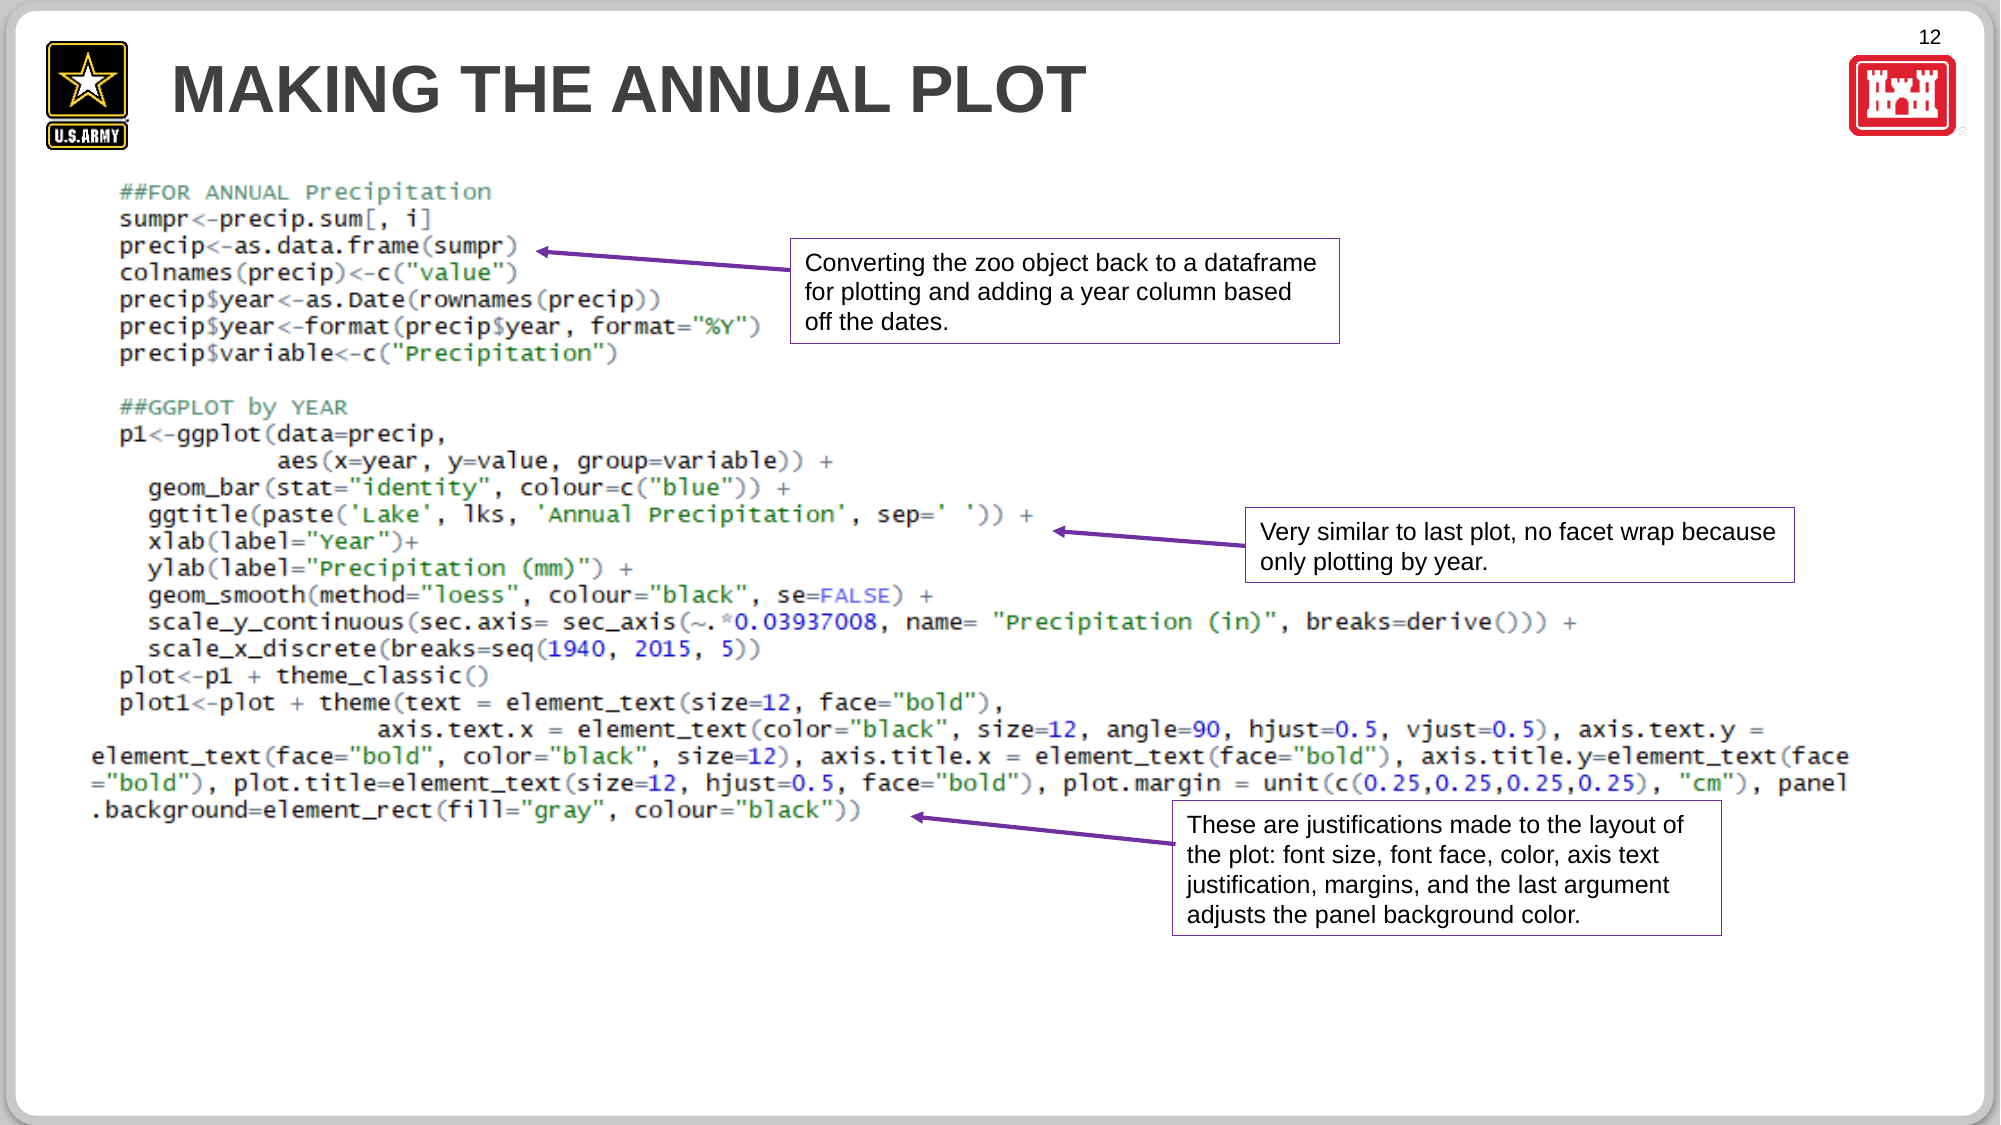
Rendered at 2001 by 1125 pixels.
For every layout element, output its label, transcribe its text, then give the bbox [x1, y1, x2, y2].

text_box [910, 815, 1176, 845]
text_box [535, 250, 791, 271]
title Making the annual plot [156, 20, 1828, 151]
picture [1848, 54, 1968, 137]
picture [83, 166, 1901, 845]
picture [46, 41, 129, 150]
text_box These are justifications made to the layout of the plot: font size, font face, color, axis text justification, margins, and the last argument adjusts the panel background color. [1172, 856, 1722, 936]
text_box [1052, 530, 1246, 547]
